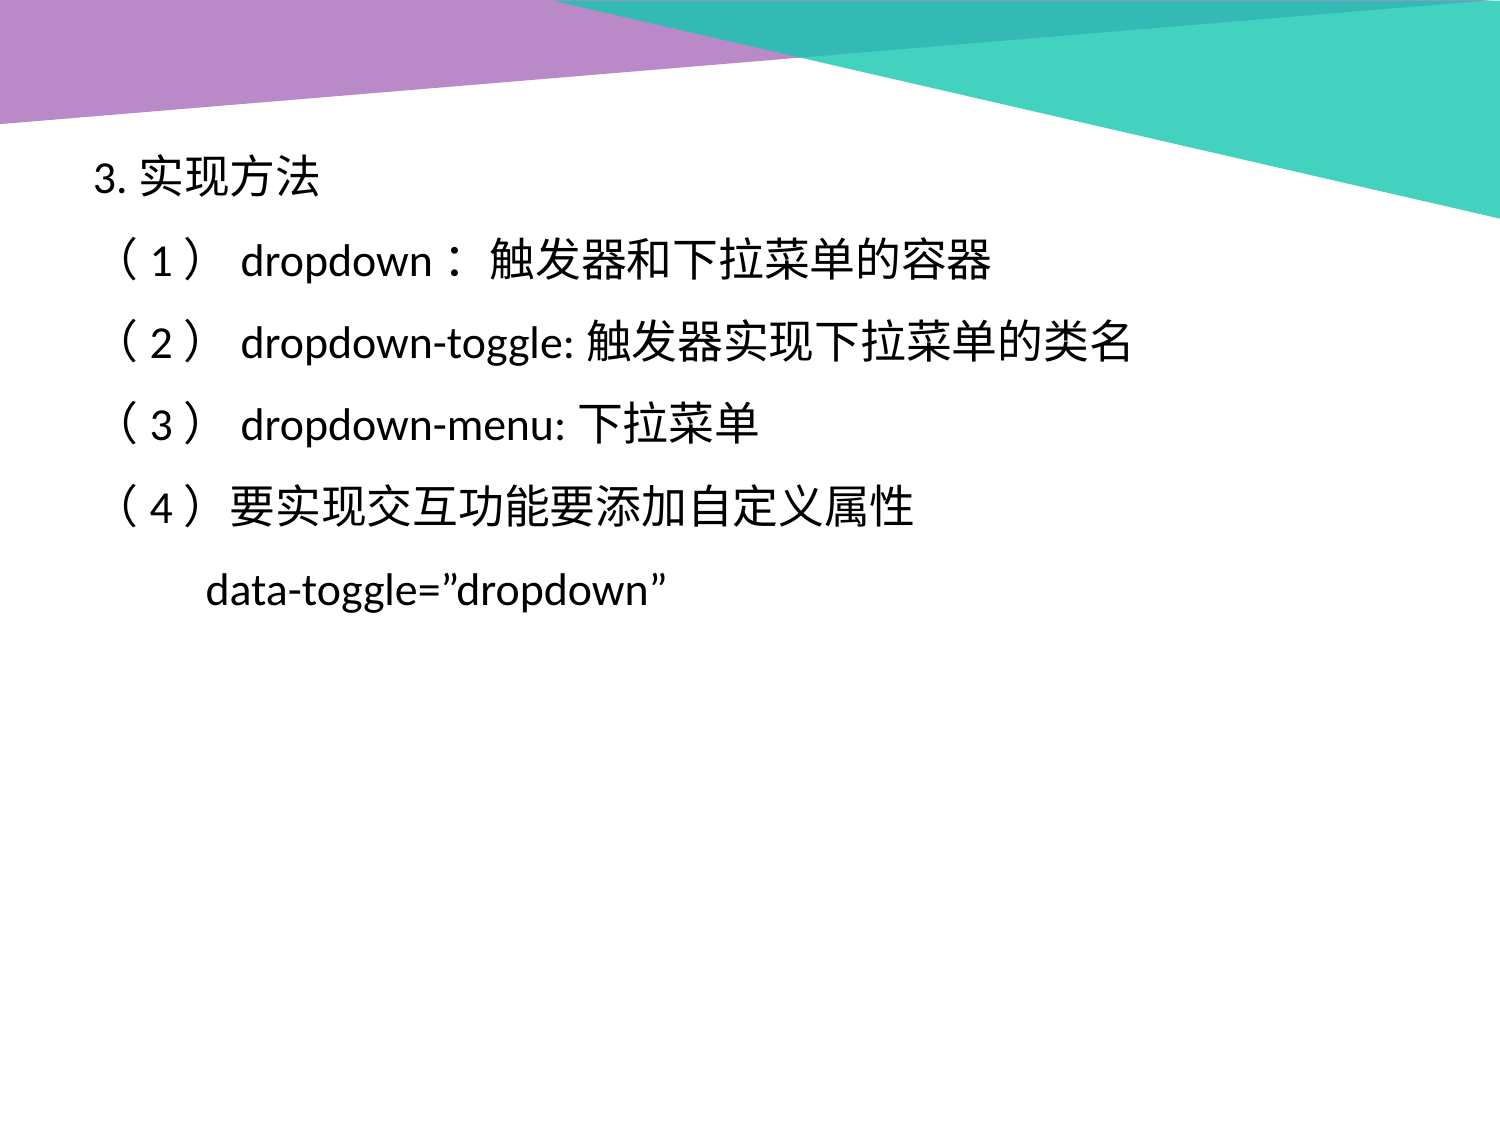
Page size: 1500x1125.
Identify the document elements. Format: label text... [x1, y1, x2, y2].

text_box 3.实现方法 （1）dropdown：触发器和下拉菜单的容器 （2）dropdown-toggle:触发器实现下拉菜单的类名 （3）dropdown-menu:下拉菜单 （4）要实现交互功能要添加自定义属性 data-toggle=”dropdown” [77, 112, 1422, 1040]
